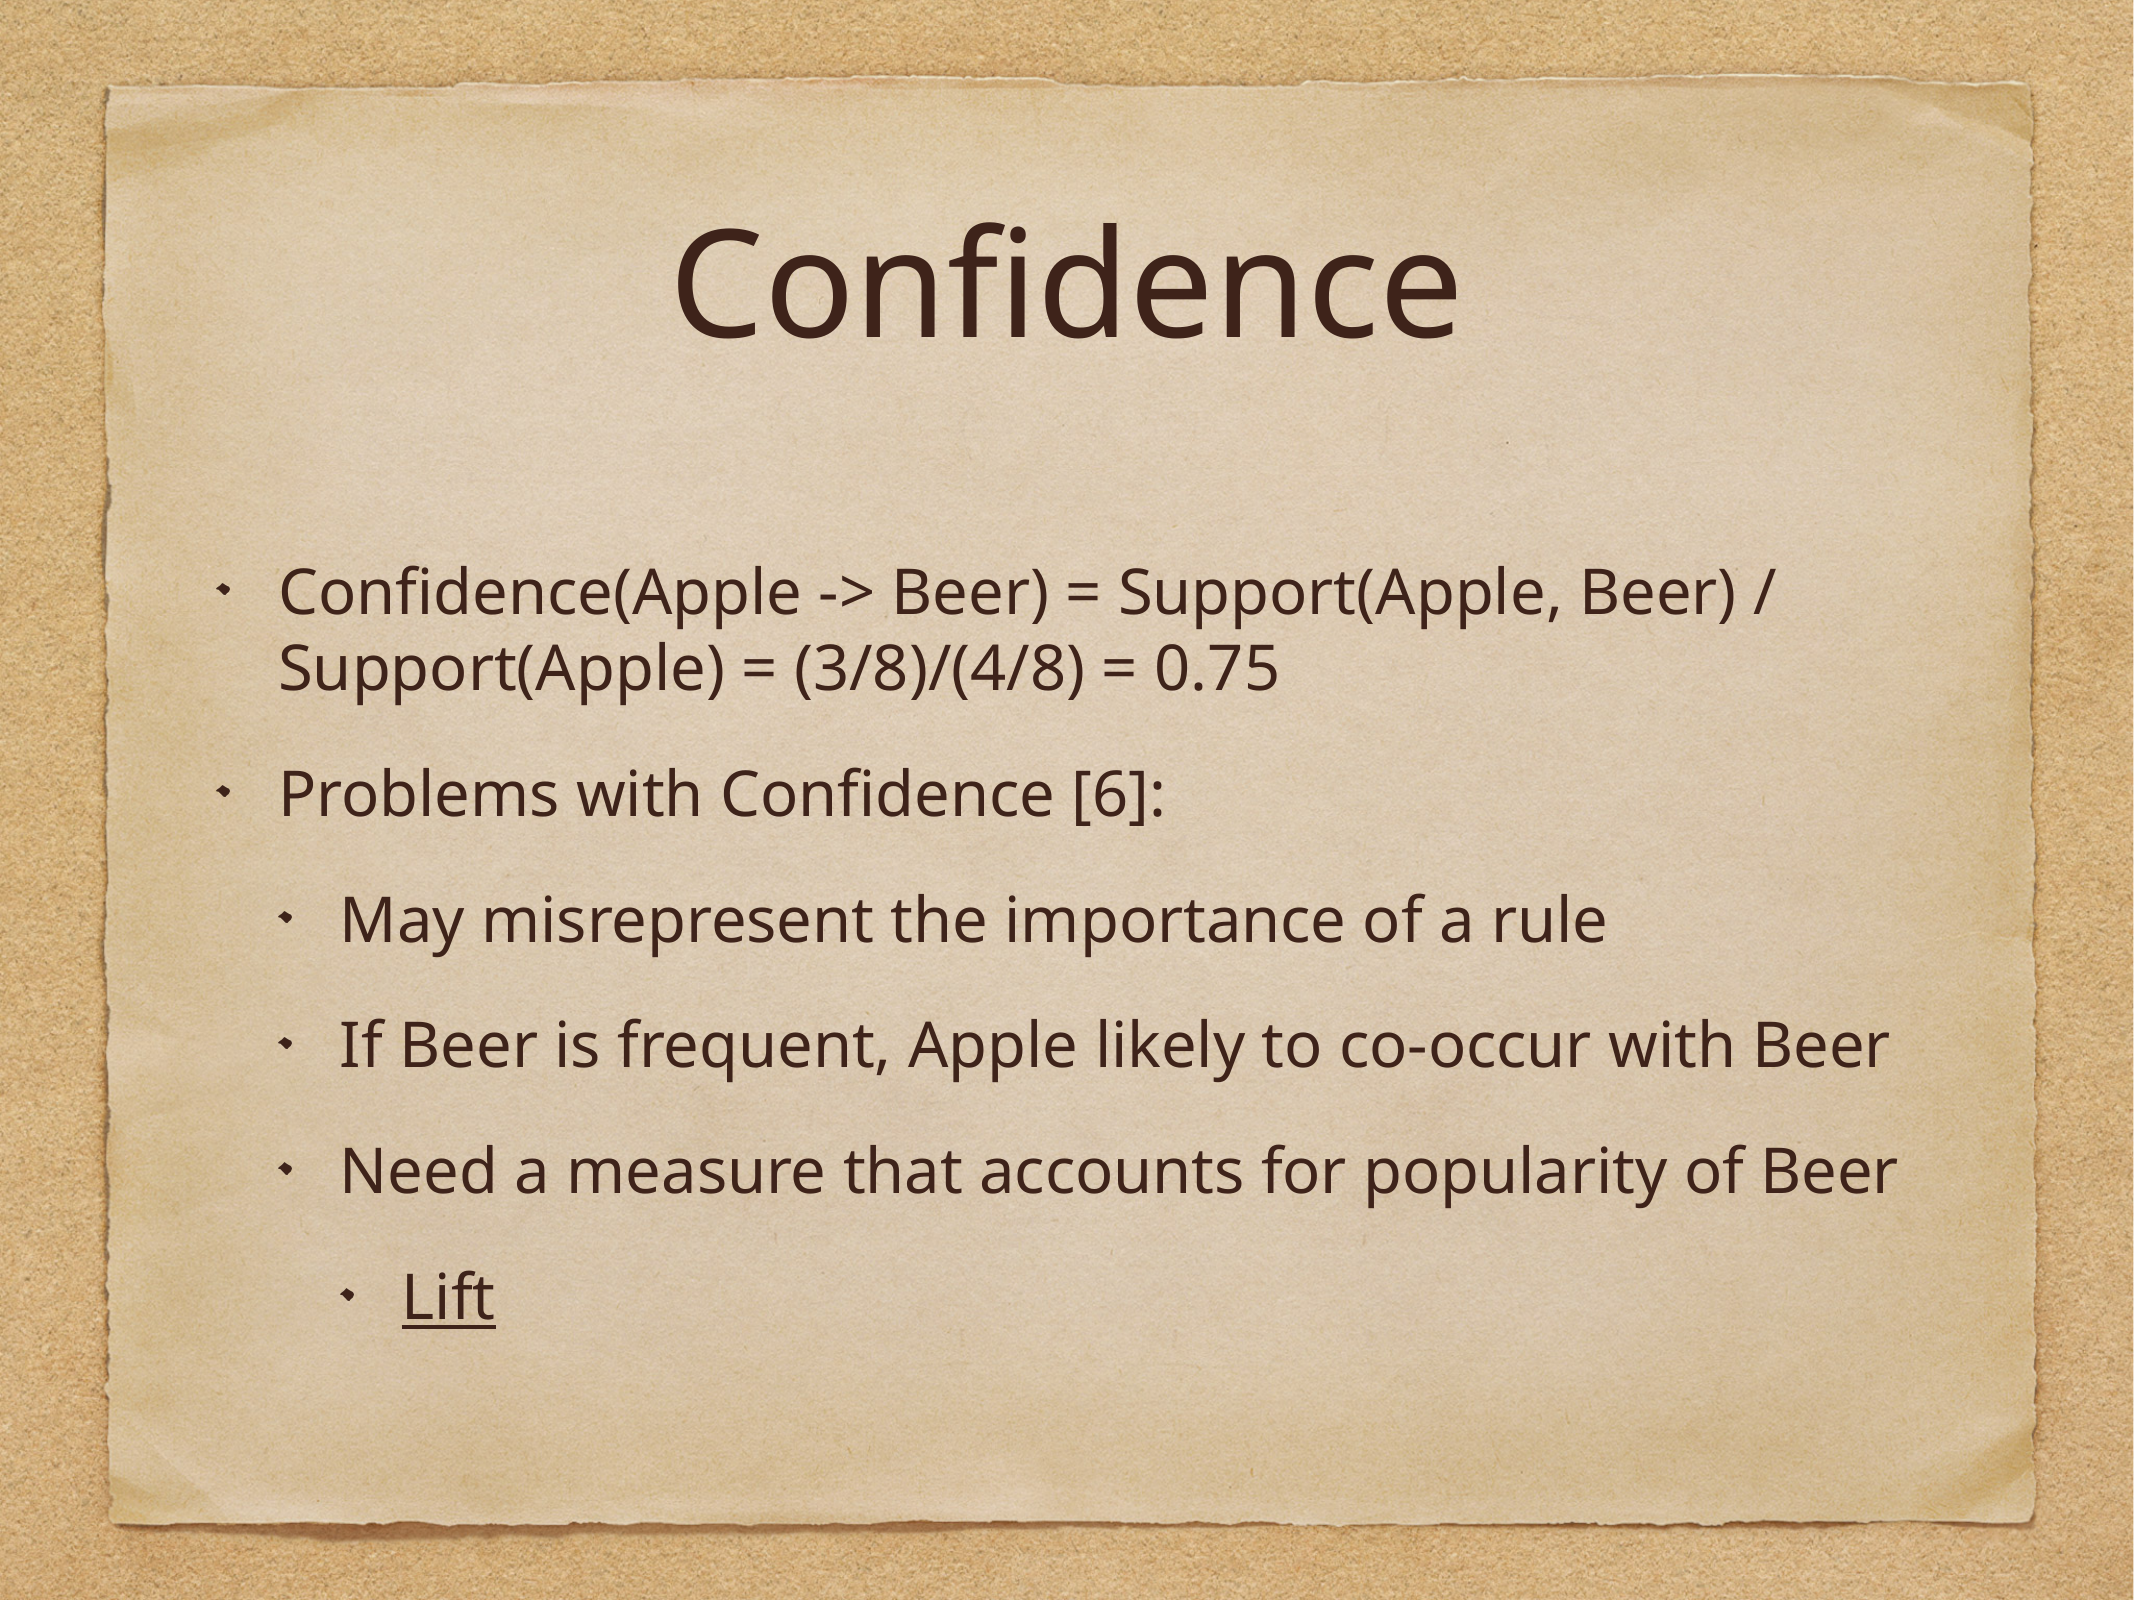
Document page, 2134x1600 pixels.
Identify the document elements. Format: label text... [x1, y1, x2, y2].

list Confidence(Apple -> Beer) = Support(Apple, Beer) / Support(Apple) = (3/8)/(4/8) = 0.75 Problems with Confidence [6]: May misrepresent the importance of a rule If Beer is frequent, Apple likely to co-occur with Beer Need a measure that accounts for popularity of Beer Lift [207, 461, 1926, 1422]
picture [0, 0, 2134, 1600]
title Confidence [207, 103, 1926, 451]
